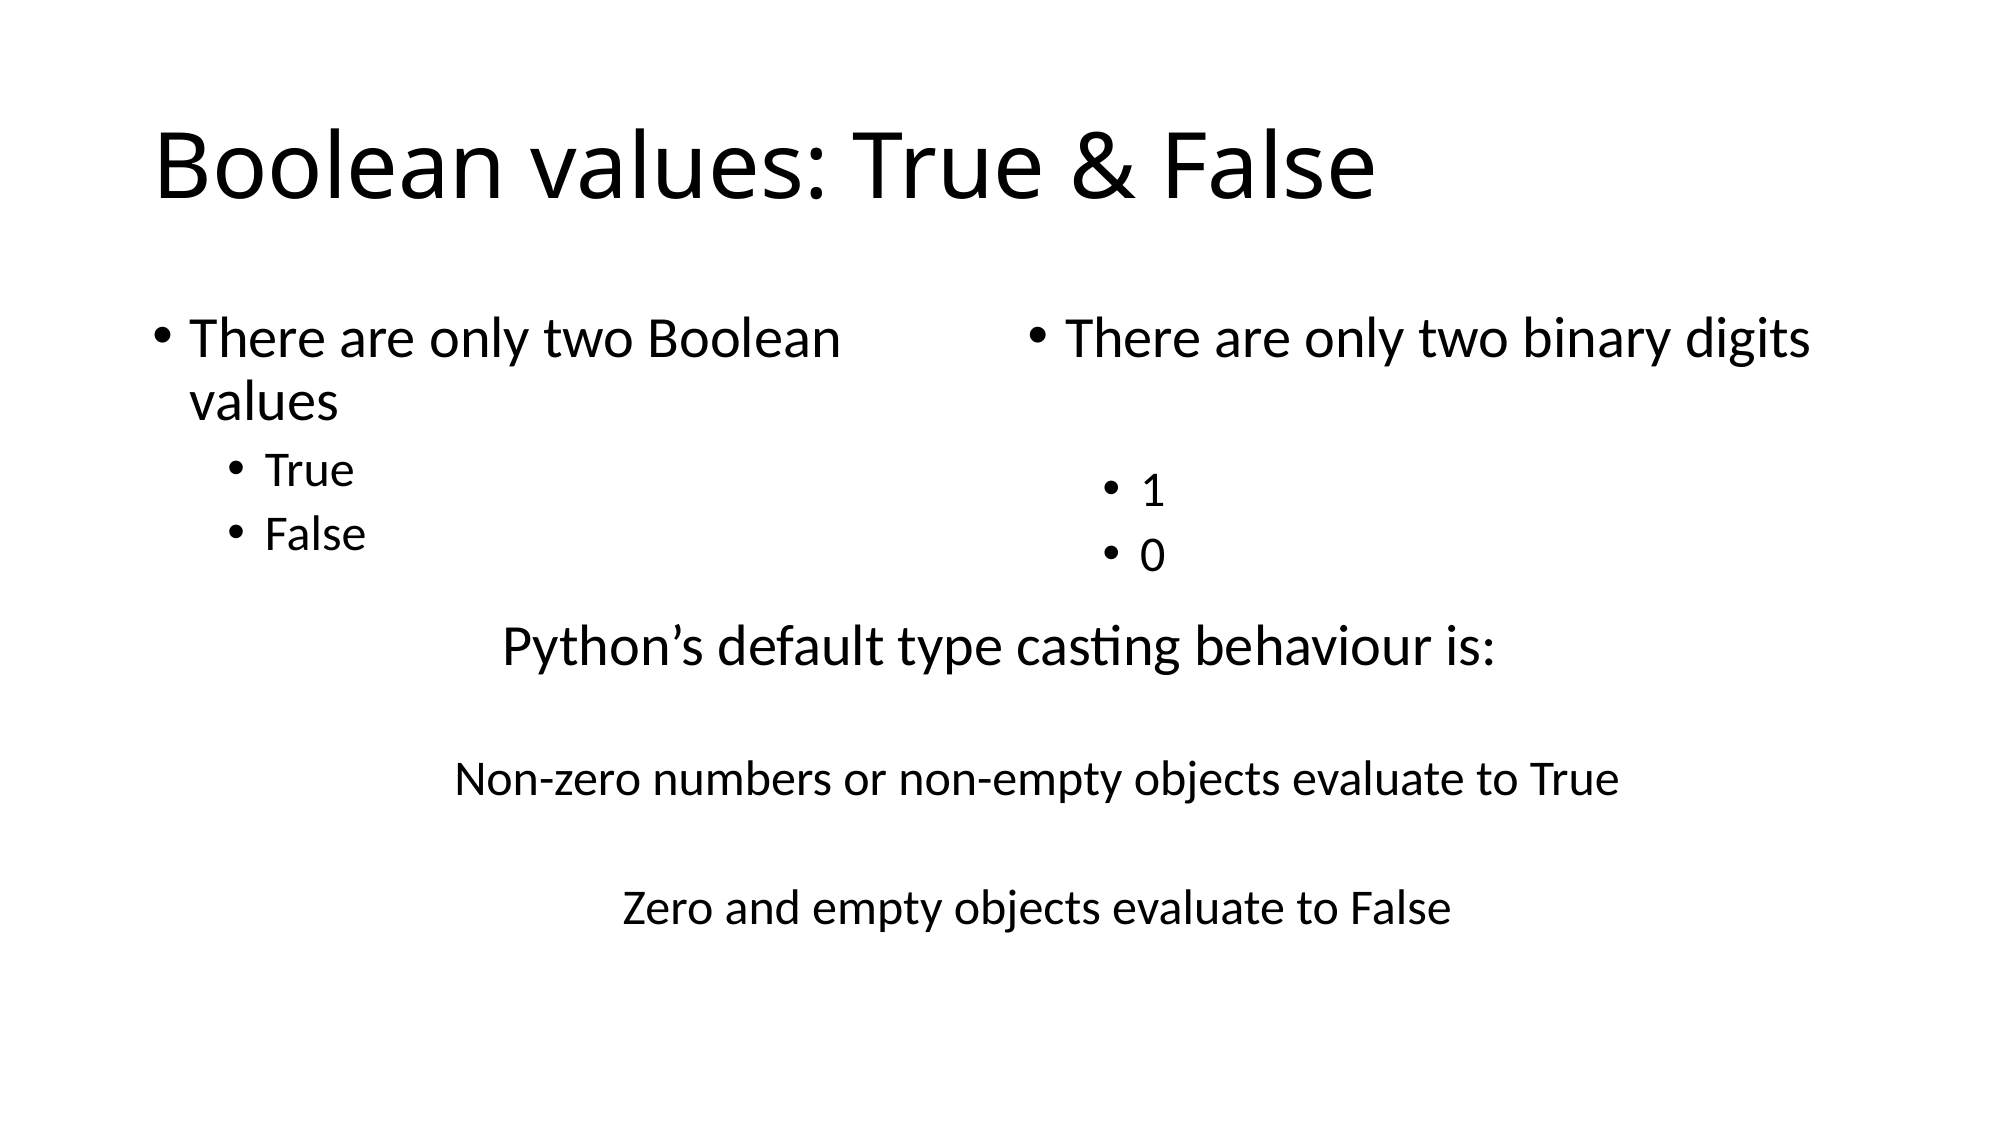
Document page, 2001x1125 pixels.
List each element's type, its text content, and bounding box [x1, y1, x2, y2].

title Boolean values: True & False [137, 59, 1863, 278]
list There are only two binary digits 1 0 [1012, 299, 1863, 607]
text_box Python’s default type casting behaviour is: Non-zero numbers or non-empty objects evaluate to True Zero and empty objects evaluate to False [137, 607, 1863, 1014]
list There are only two Boolean values True False [137, 299, 988, 607]
